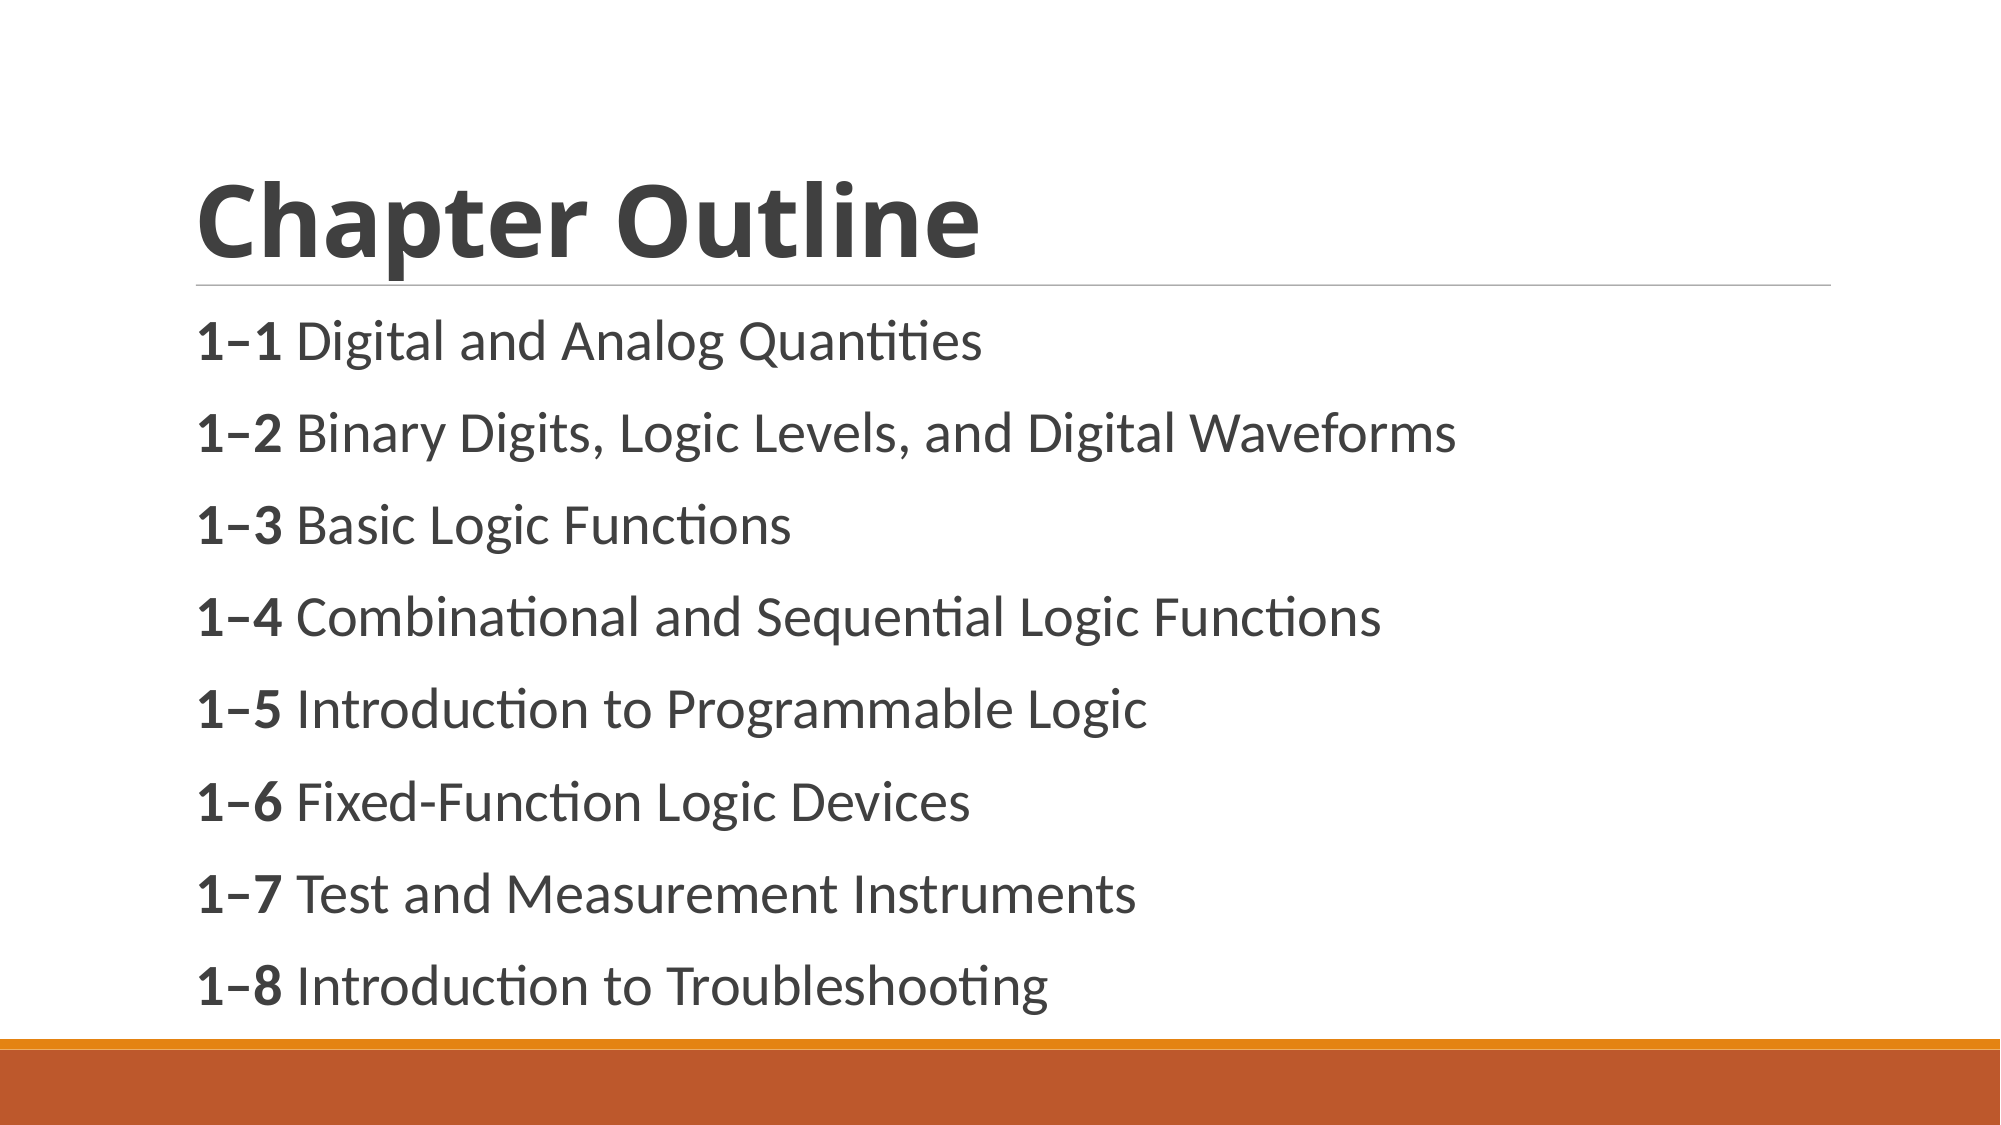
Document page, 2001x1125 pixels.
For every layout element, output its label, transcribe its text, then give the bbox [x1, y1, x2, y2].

text_box Chapter Outline [180, 47, 1830, 285]
text_box 1–1 Digital and Analog Quantities 1–2 Binary Digits, Logic Levels, and Digital Waveforms 1–3 Basic Logic Functions 1–4 Combinational and Sequential Logic Functions 1–5 Introduction to Programmable Logic 1–6 Fixed-Function Logic Devices 1–7 Test and Measurement Instruments 1–8 Introduction to Troubleshooting [180, 302, 1830, 963]
